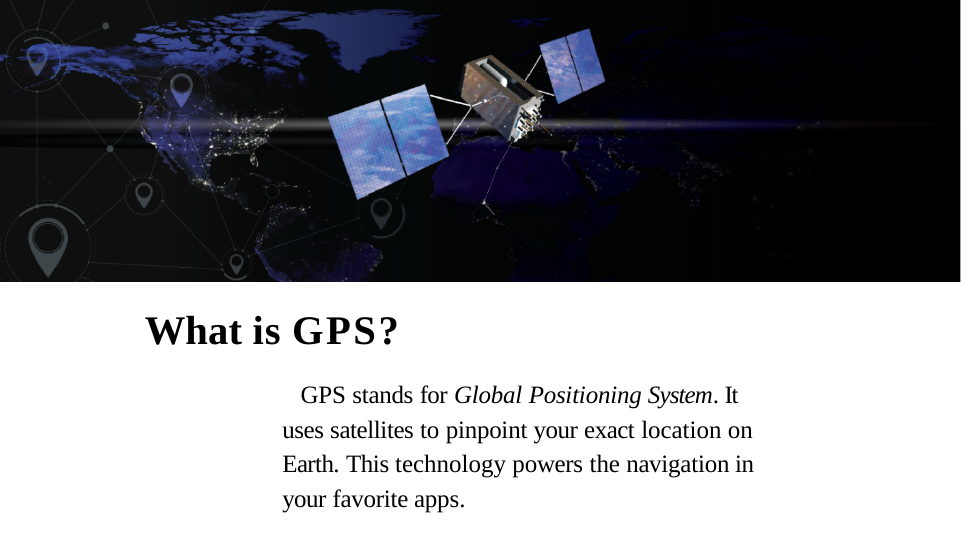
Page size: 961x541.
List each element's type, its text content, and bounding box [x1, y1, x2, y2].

picture [0, 0, 961, 282]
text_box GPS stands for Global Positioning System. It uses satellites to pinpoint your exact location on Earth. This technology powers the navigation in your favorite apps. [280, 372, 761, 513]
title What is GPS? [142, 300, 449, 395]
